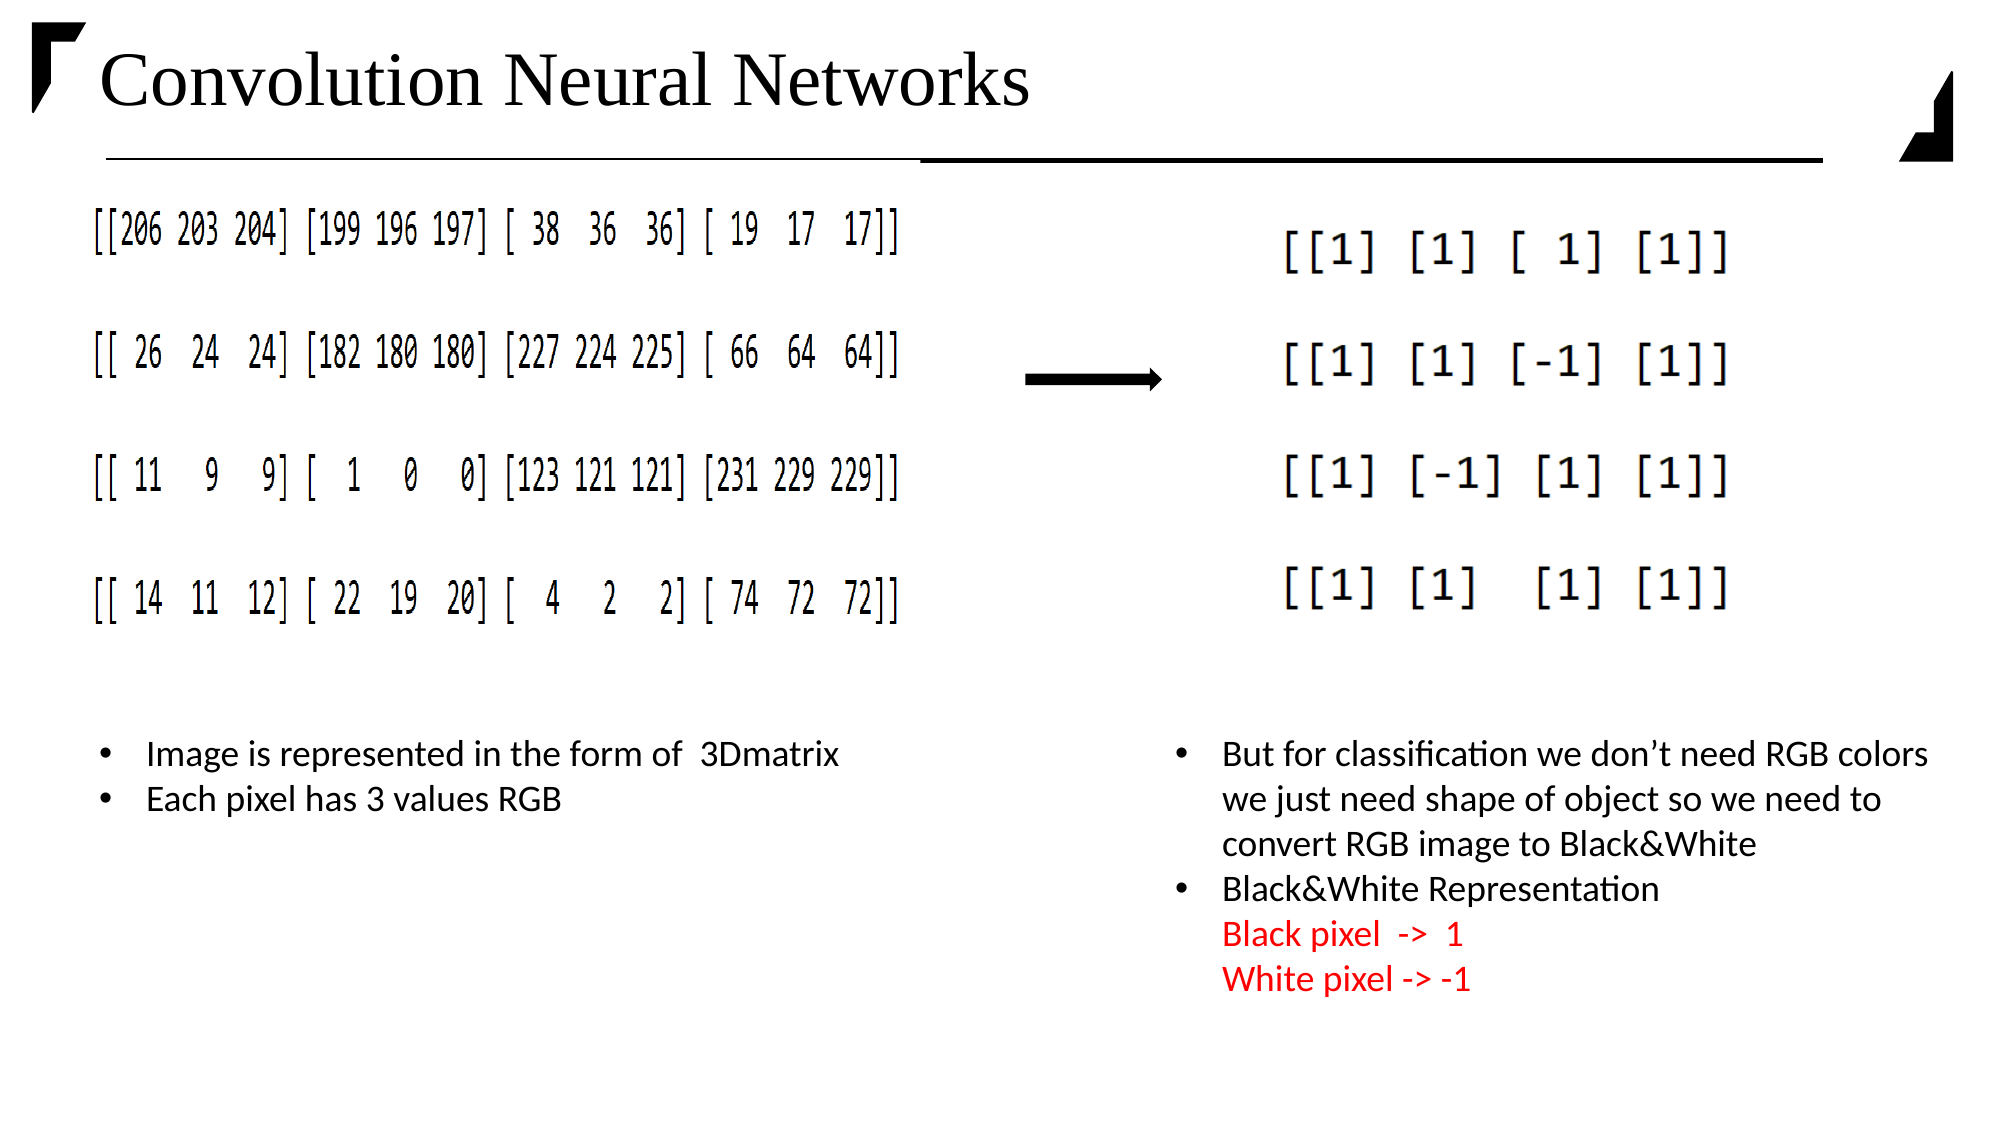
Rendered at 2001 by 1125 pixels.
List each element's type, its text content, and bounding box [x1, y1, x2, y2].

text_box [1898, 71, 1954, 162]
picture [84, 160, 921, 672]
picture [1266, 203, 1747, 637]
text_box Image is represented in the form of 3Dmatrix Each pixel has 3 values RGB [84, 722, 873, 827]
text_box [1025, 367, 1162, 392]
text_box But for classification we don’t need RGB colors we just need shape of object so we need to convert RGB image to Black&White Black&White Representation Black pixel -> 1 White pixel -> -1 [1160, 722, 1949, 1097]
title Convolution Neural Networks [84, 1, 1969, 161]
text_box [31, 22, 87, 113]
